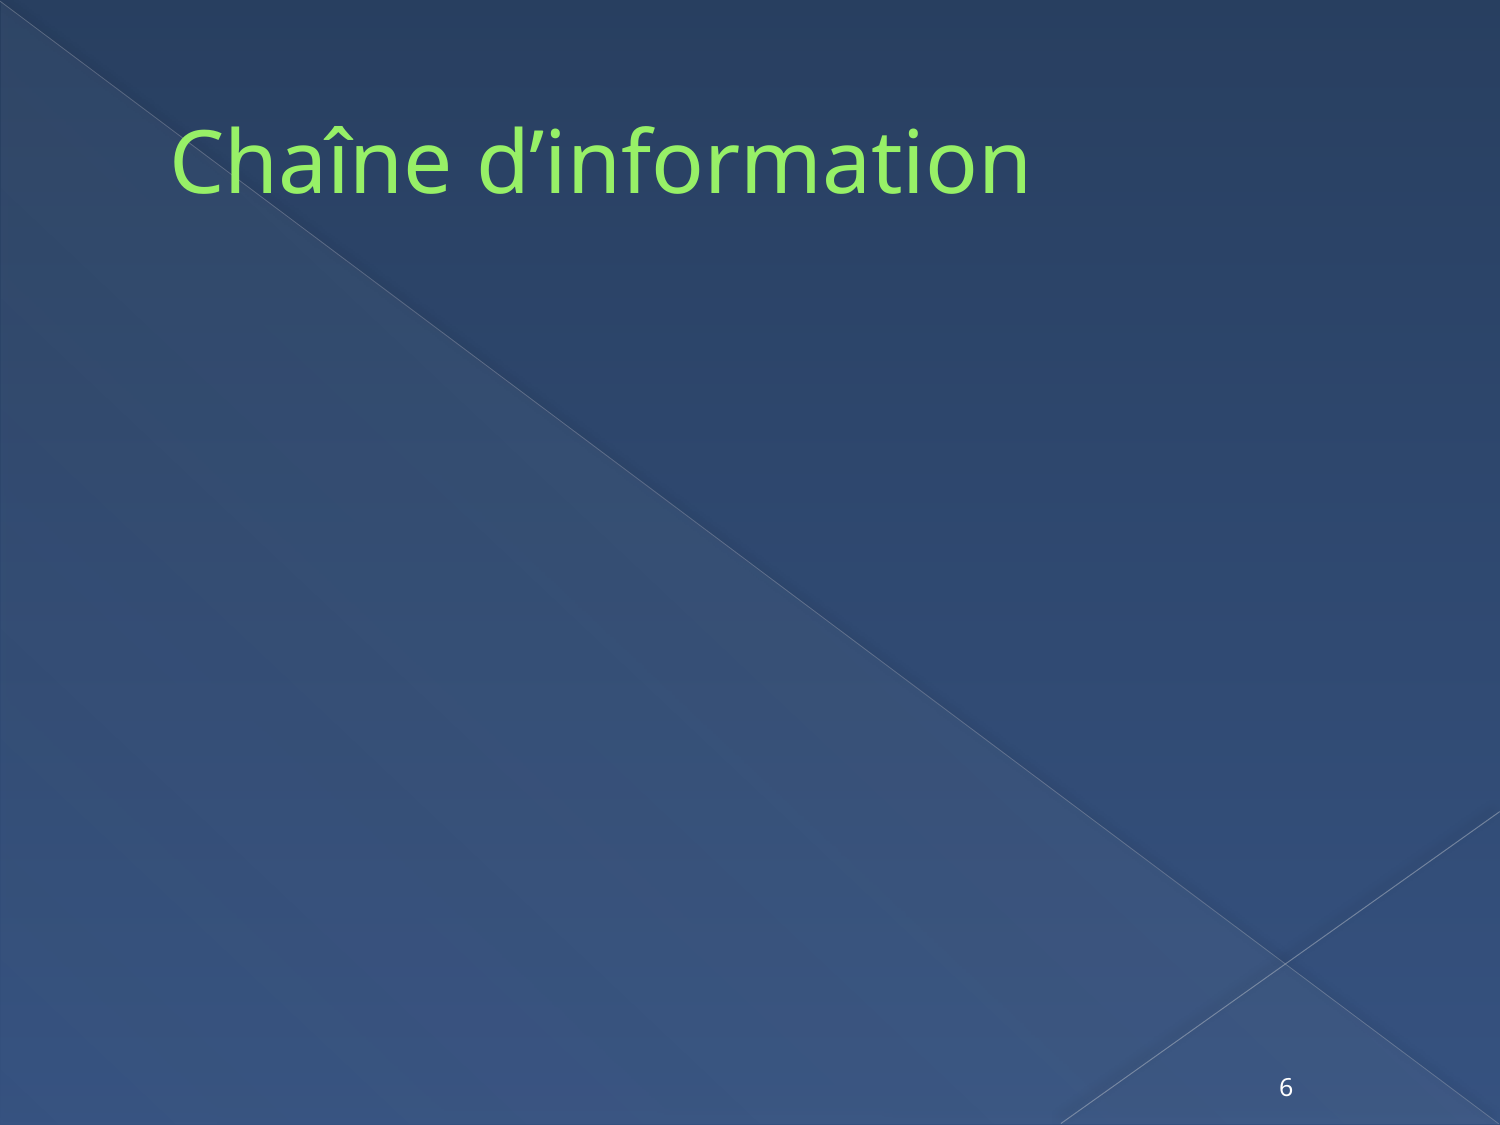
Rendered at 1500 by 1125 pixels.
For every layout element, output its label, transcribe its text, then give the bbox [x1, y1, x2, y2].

title Chaîne d’information [75, 43, 1425, 274]
slide_number 6 [1245, 1063, 1328, 1113]
